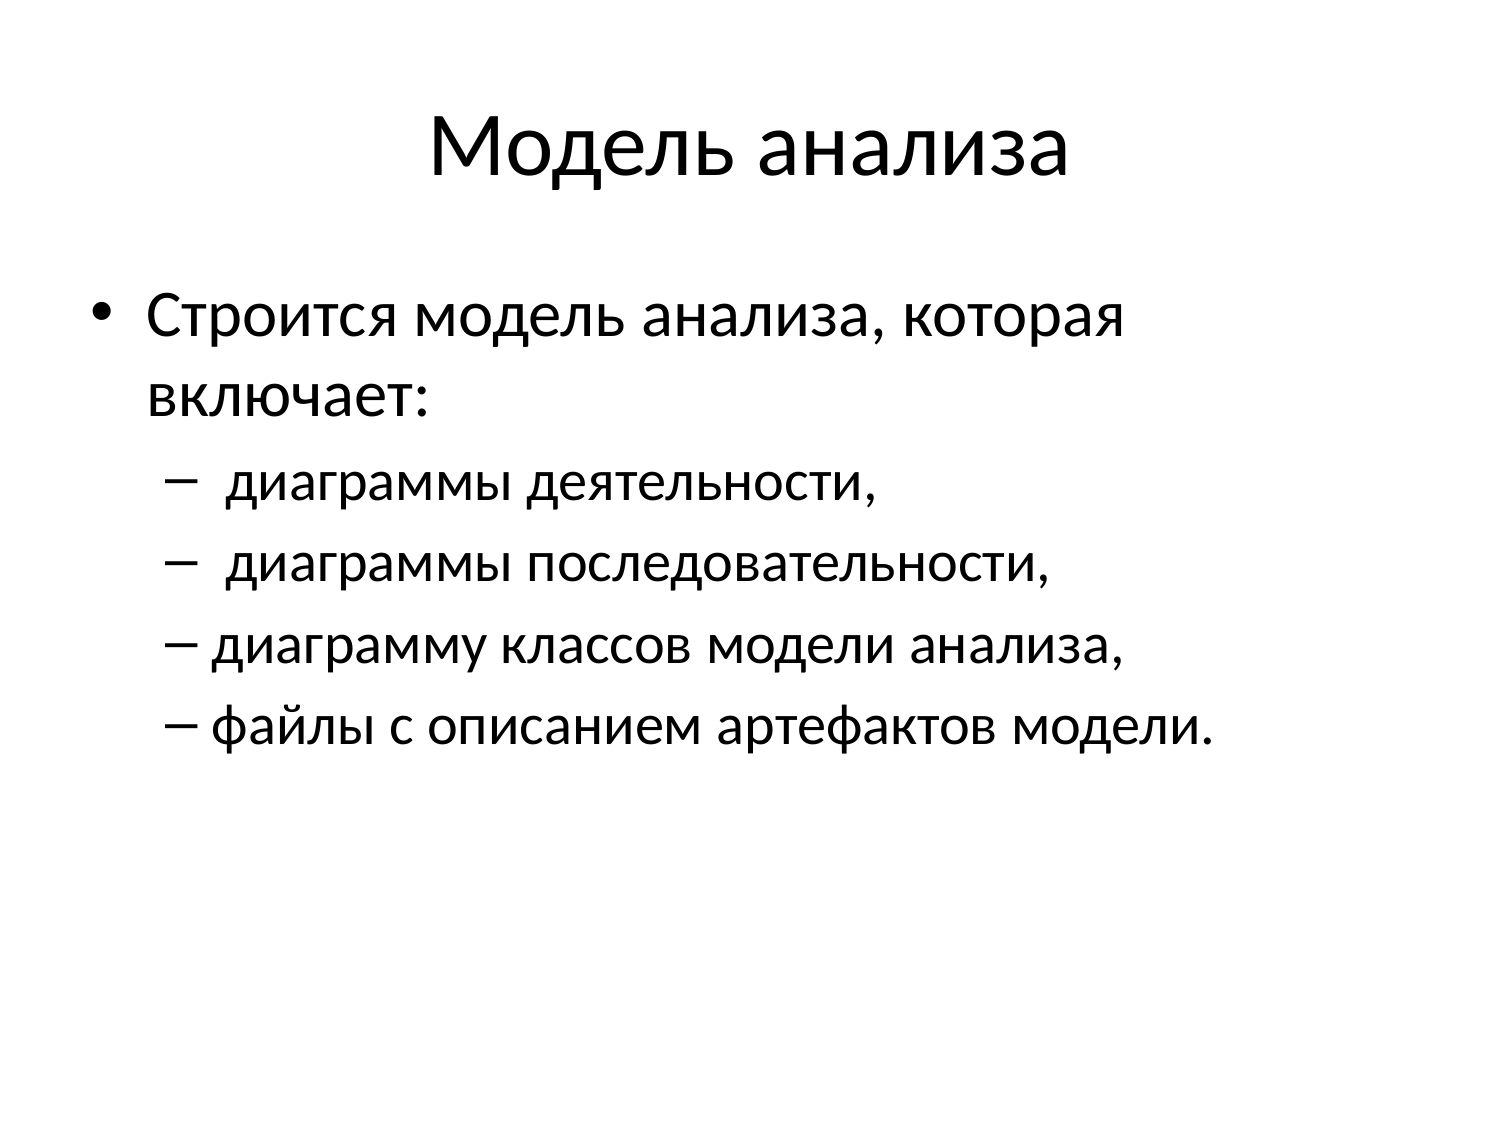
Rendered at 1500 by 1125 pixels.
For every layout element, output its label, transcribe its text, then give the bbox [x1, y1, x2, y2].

list Строится модель анализа, которая включает: диаграммы деятельности, диаграммы последовательности, диаграмму классов модели анализа, файлы с описанием артефактов модели. [75, 262, 1425, 1005]
title Модель анализа [75, 45, 1425, 233]
